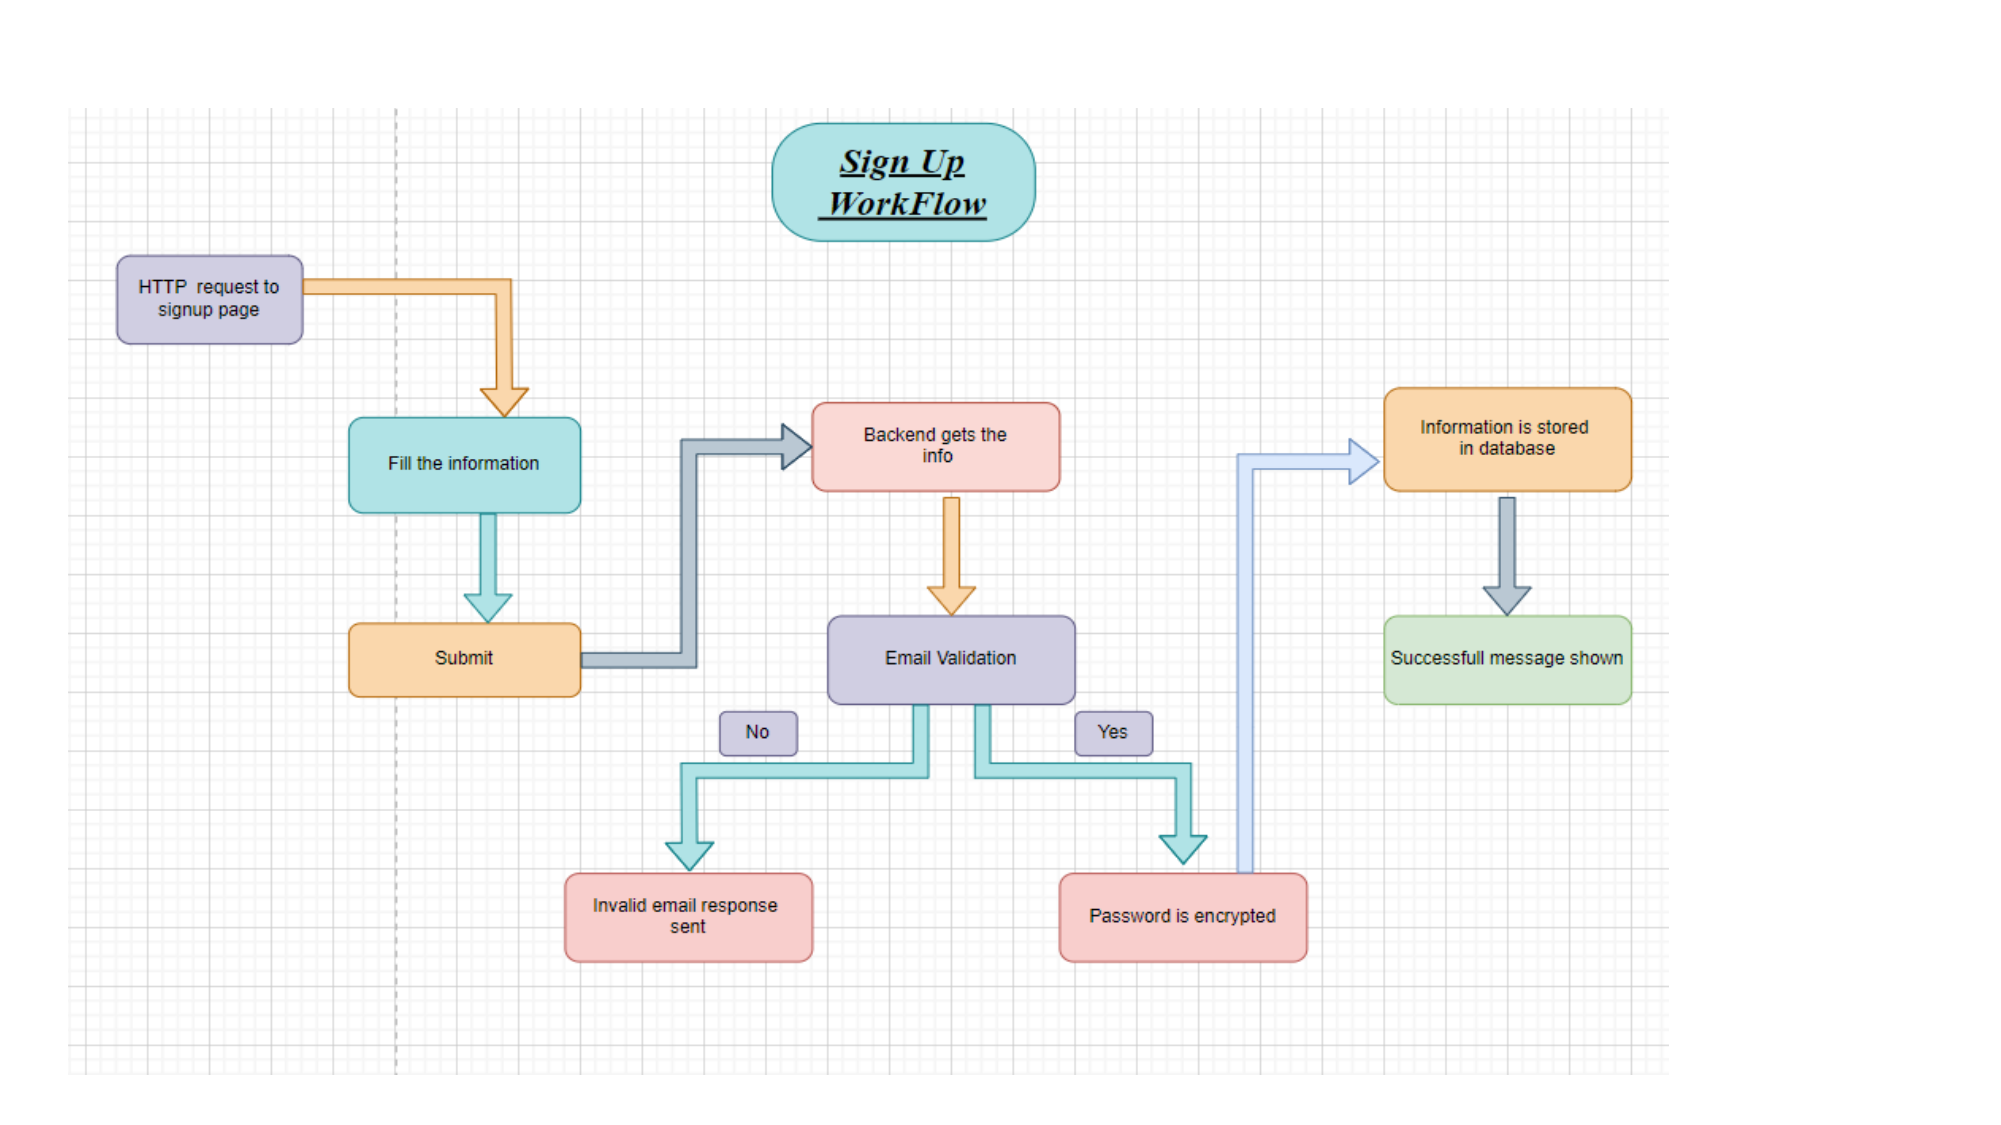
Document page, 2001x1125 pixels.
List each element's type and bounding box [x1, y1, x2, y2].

picture [68, 107, 1669, 1075]
